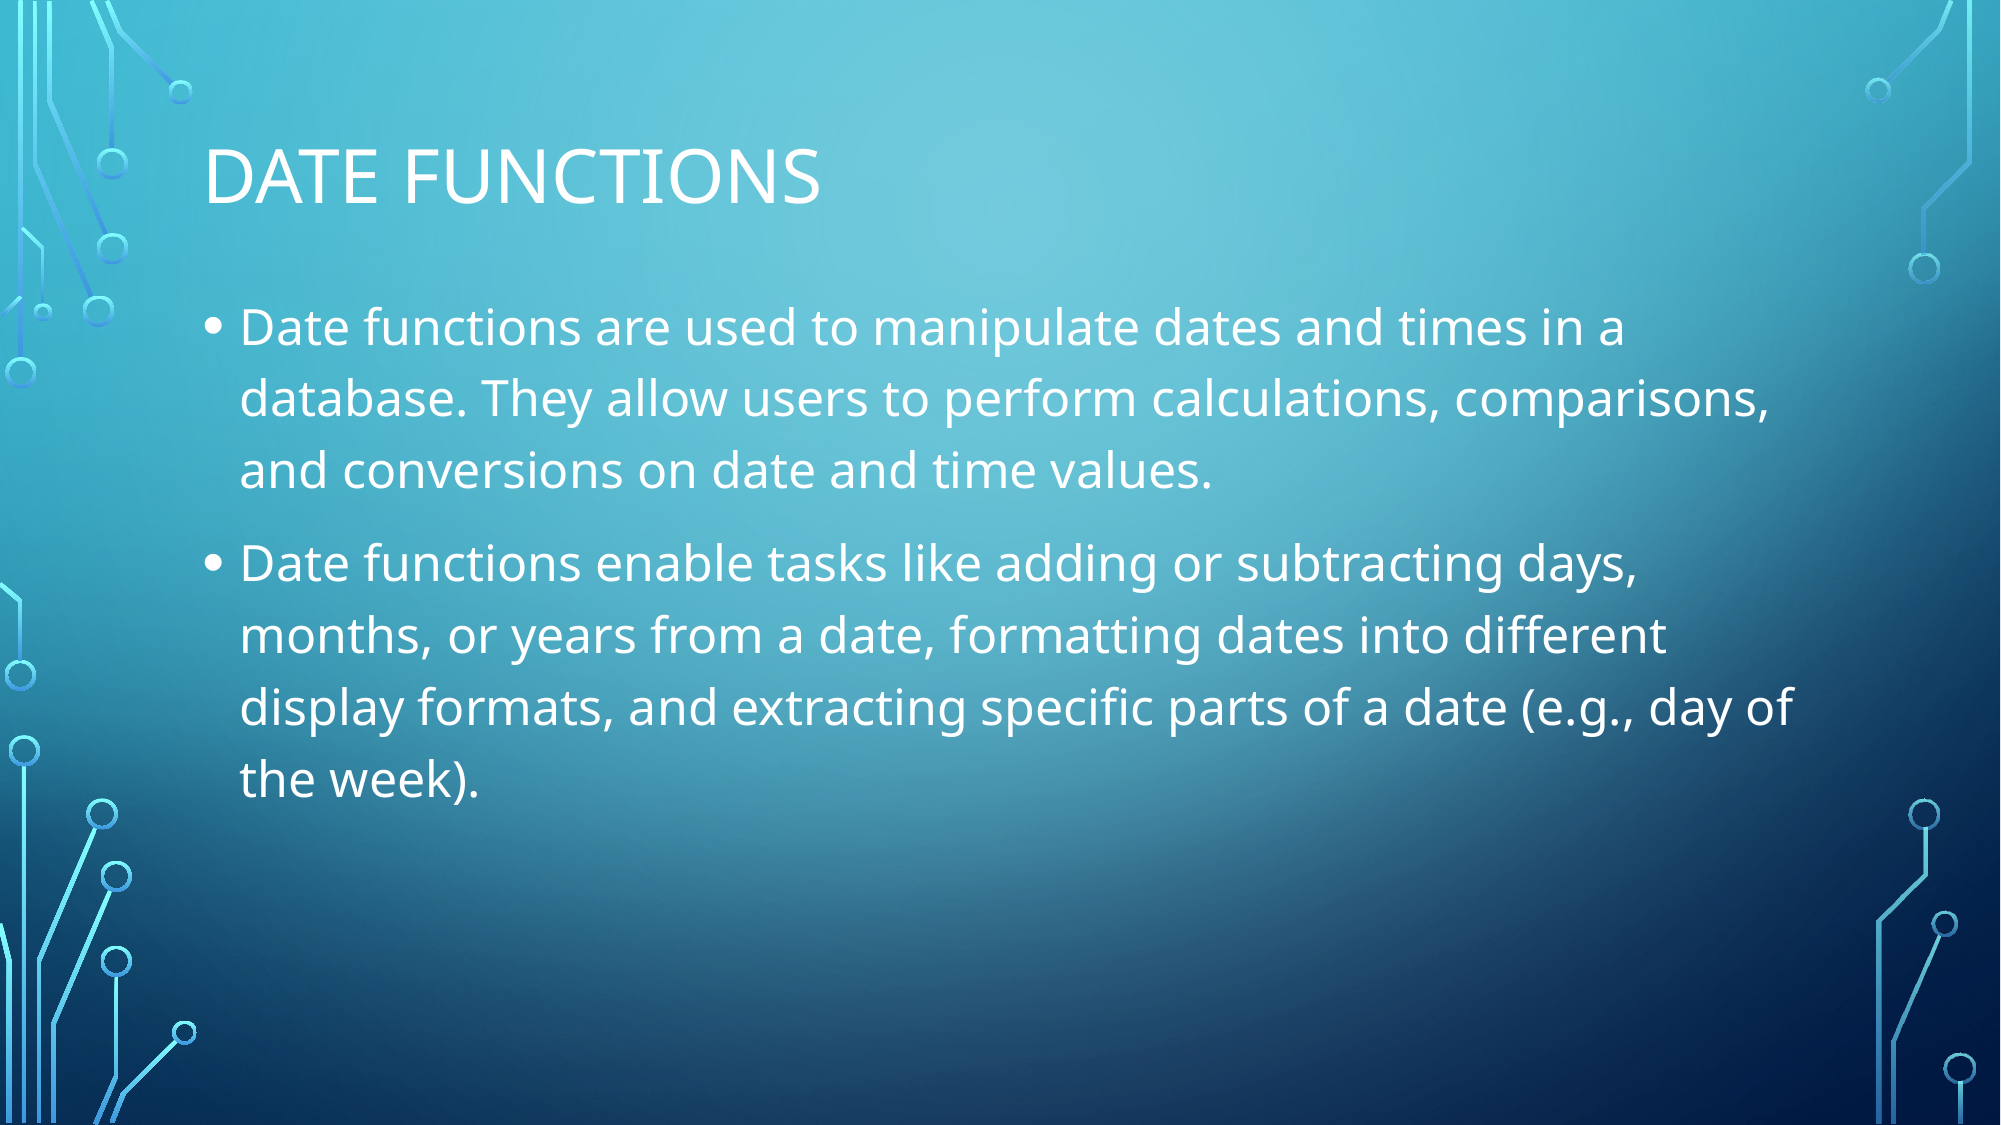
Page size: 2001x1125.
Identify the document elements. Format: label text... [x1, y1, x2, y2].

list Date functions are used to manipulate dates and times in a database. They allow users to perform calculations, comparisons, and conversions on date and time values. Date functions enable tasks like adding or subtracting days, months, or years from a date, formatting dates into different display formats, and extracting specific parts of a date (e.g., day of the week). [187, 275, 1813, 1024]
title Date functions [187, 57, 1813, 275]
